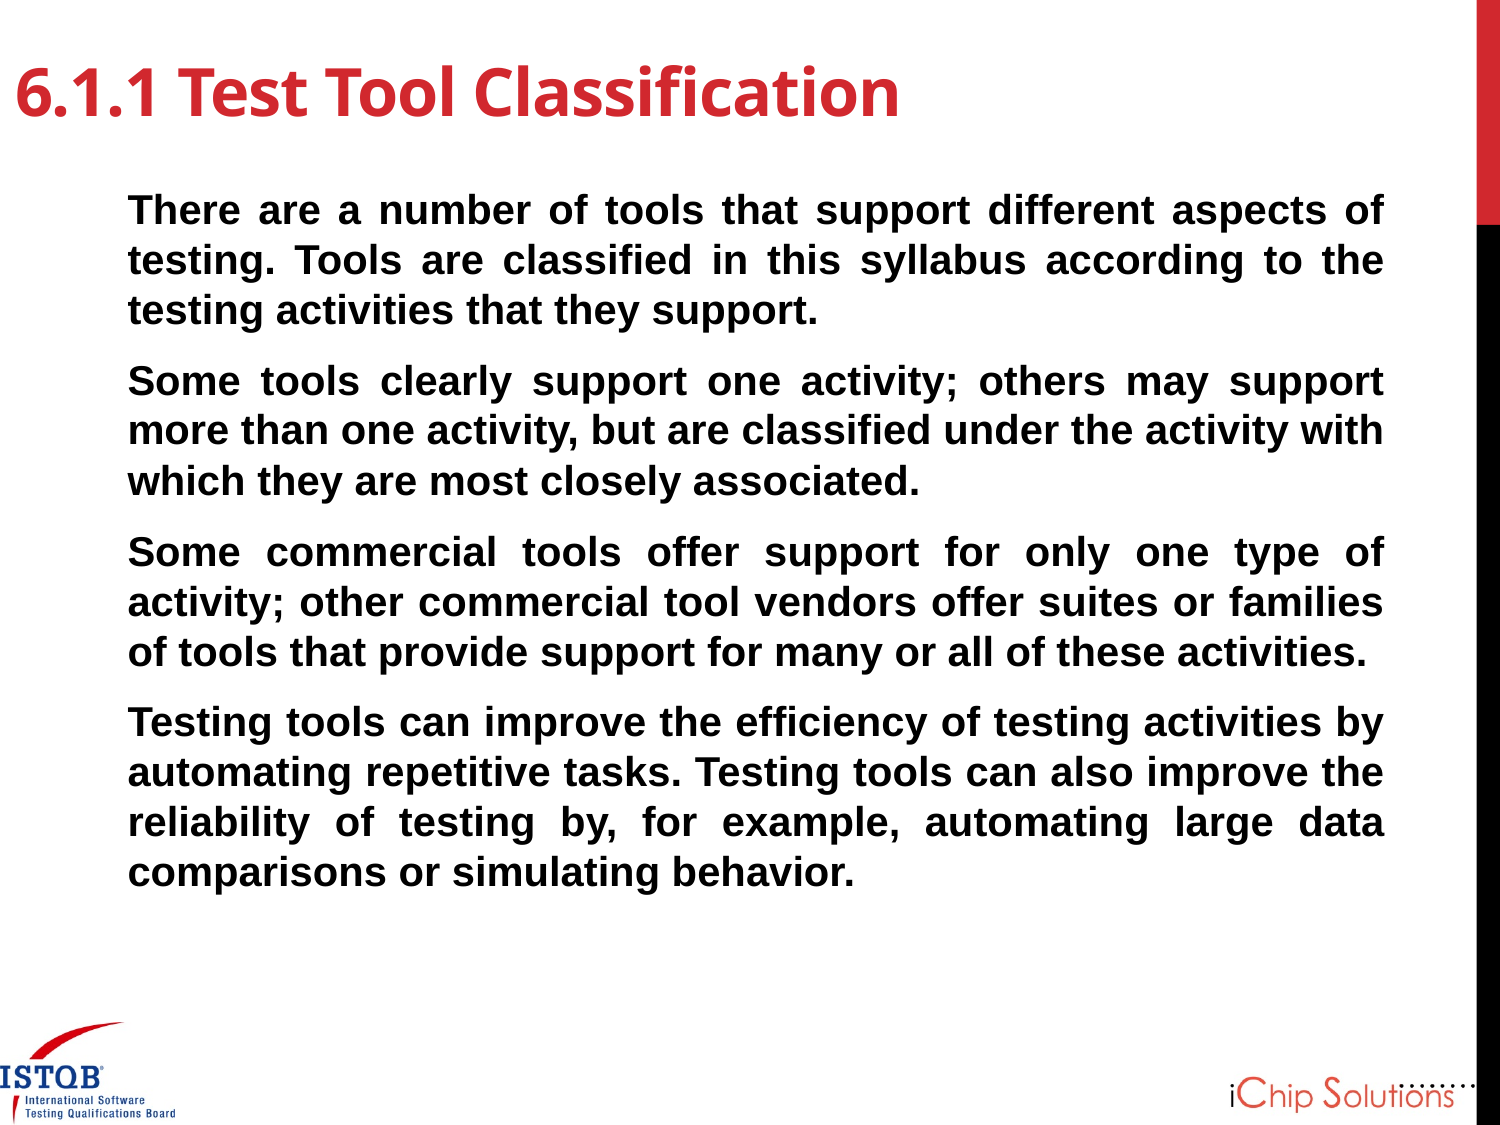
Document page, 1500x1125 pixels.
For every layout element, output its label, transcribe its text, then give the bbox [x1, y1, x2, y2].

title 6.1.1 Test Tool Classification [0, 12, 1500, 138]
picture [1211, 1059, 1476, 1124]
list There are a number of tools that support different aspects of testing. Tools are classified in this syllabus according to the testing activities that they support. Some tools clearly support one activity; others may support more than one activity, but are classified under the activity with which they are most closely associated. Some commercial tools offer support for only one type of activity; other commercial tool vendors offer suites or families of tools that provide support for many or all of these activities. Testing tools can improve the efficiency of testing activities by automating repetitive tasks. Testing tools can also improve the reliability of testing by, for example, automating large data comparisons or simulating behavior. [112, 174, 1400, 950]
picture [0, 1022, 176, 1125]
